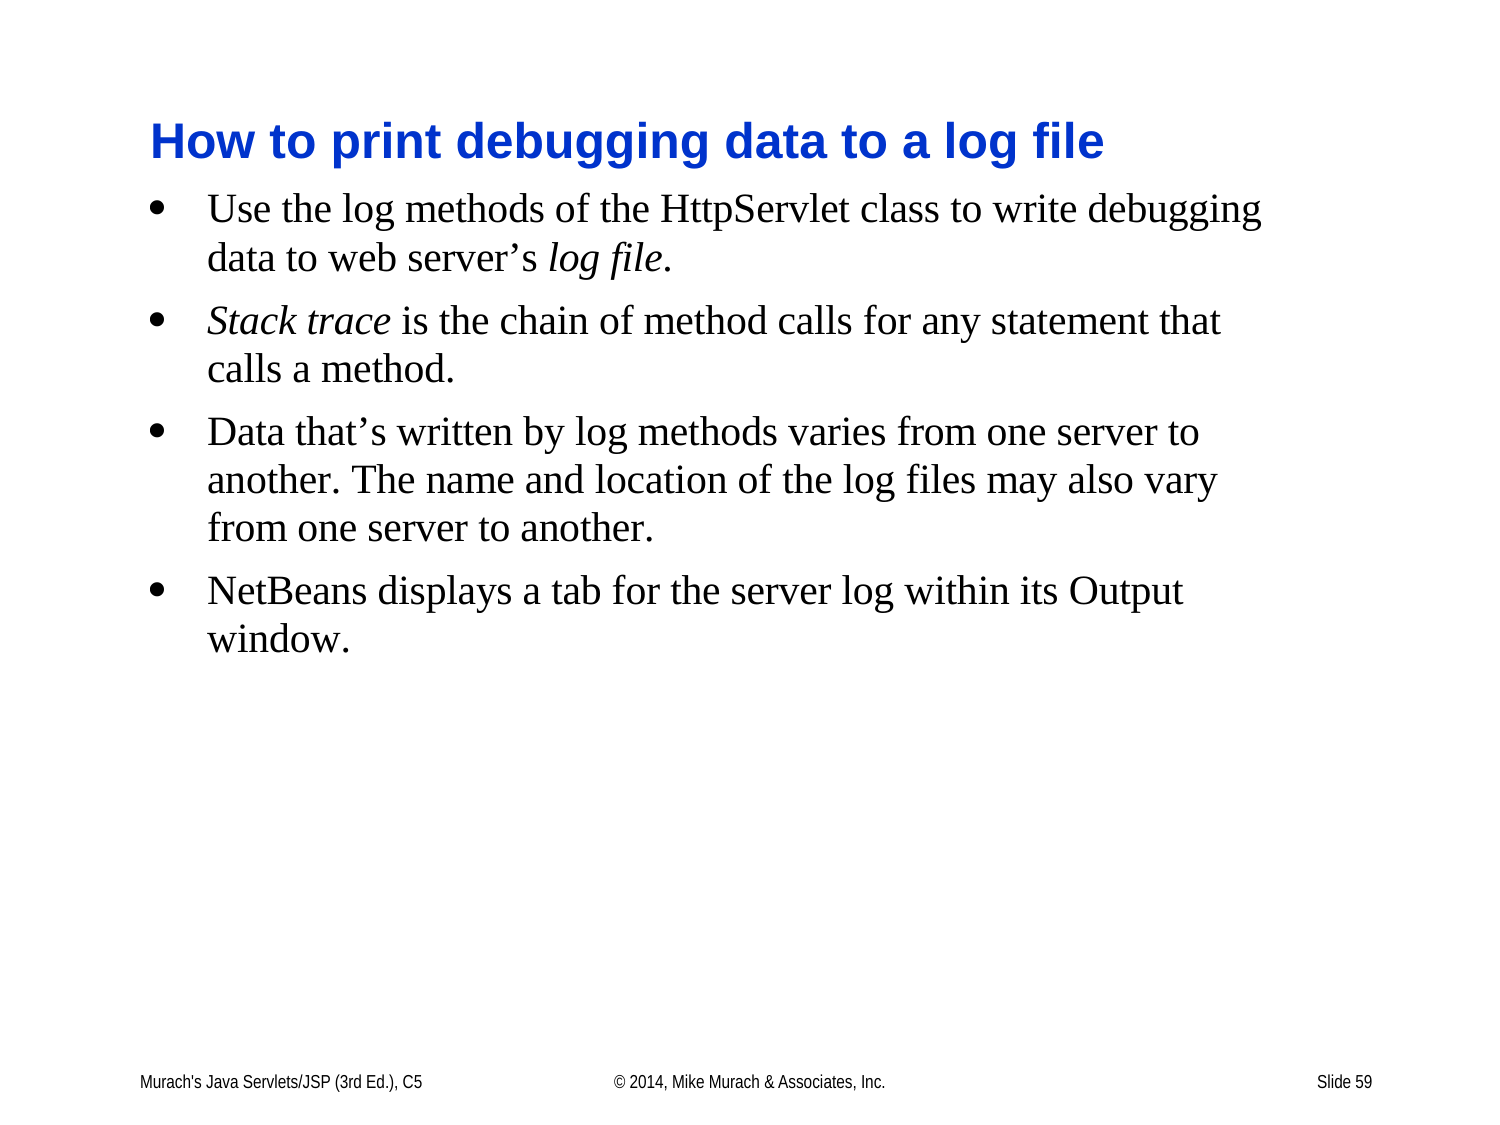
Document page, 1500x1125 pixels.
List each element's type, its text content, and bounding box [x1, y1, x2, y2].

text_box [149, 112, 1349, 181]
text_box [149, 181, 1348, 676]
slide_number Slide 59 [1074, 1025, 1388, 1100]
footer © 2014, Mike Murach & Associates, Inc. [474, 1025, 1025, 1100]
slide_number Murach's Java Servlets/JSP (3rd Ed.), C5 [125, 1025, 450, 1100]
